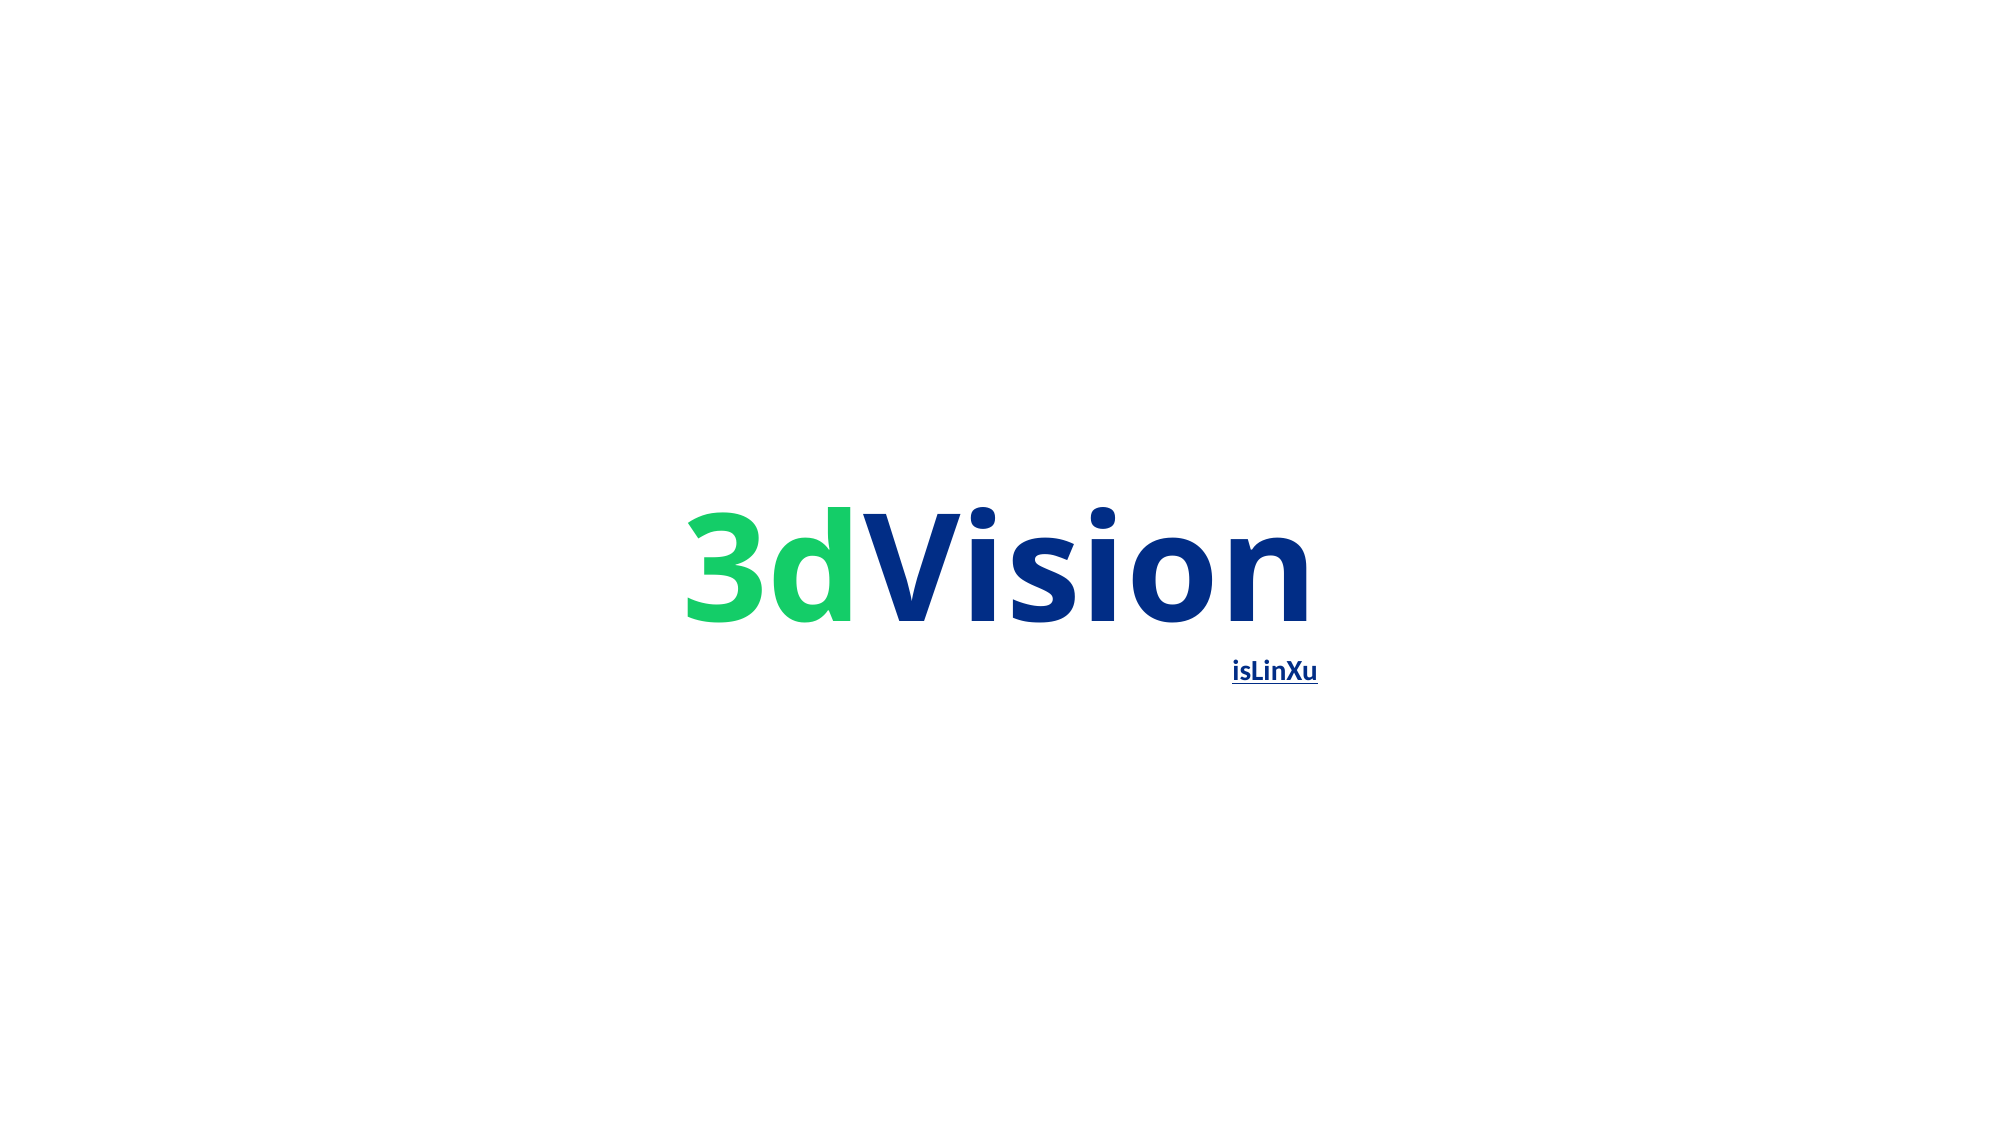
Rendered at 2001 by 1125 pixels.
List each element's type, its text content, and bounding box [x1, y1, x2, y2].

text_box 3dVision isLinXu [667, 464, 1333, 694]
